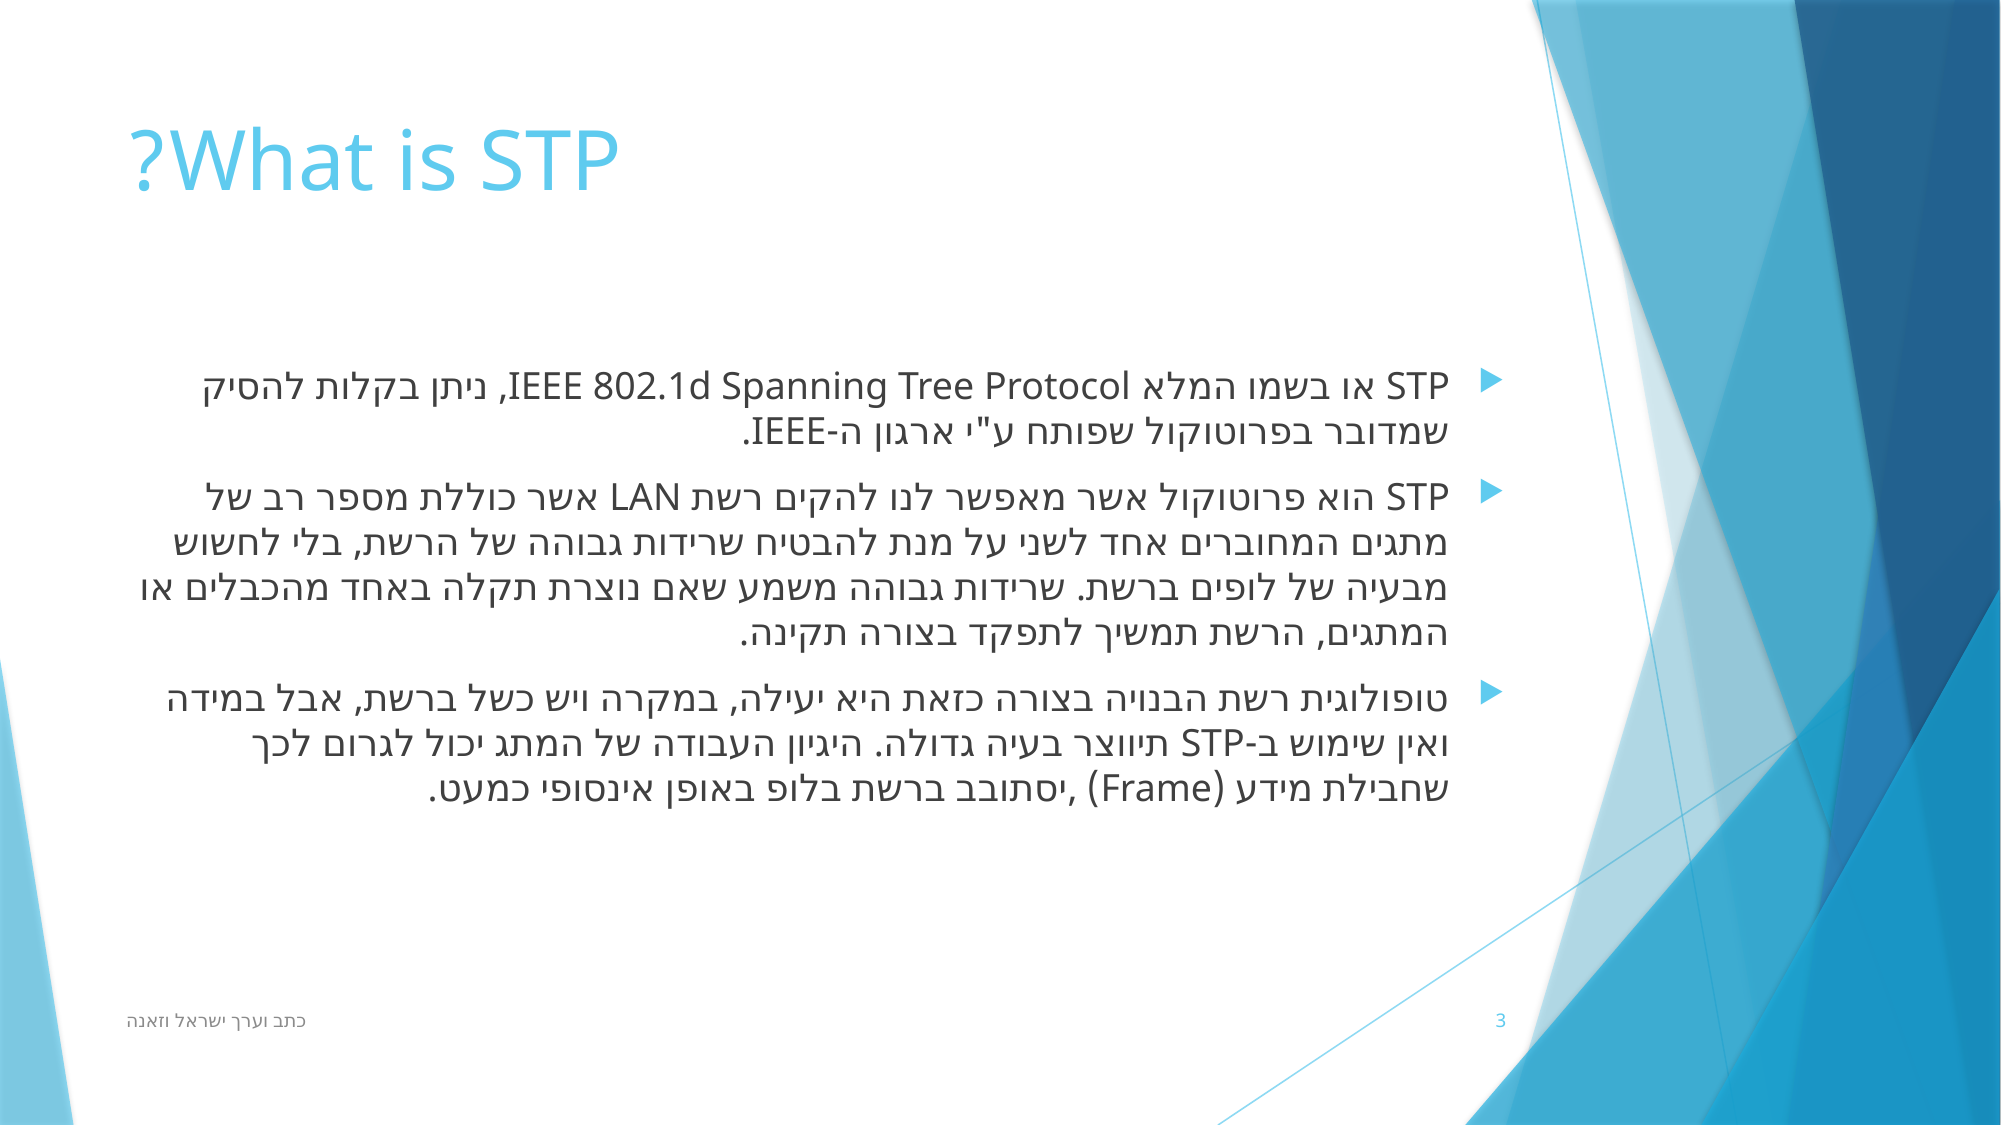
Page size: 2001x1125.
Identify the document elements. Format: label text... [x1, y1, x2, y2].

slide_number 3 [1409, 991, 1522, 1051]
footer כתב וערך ישראל וזאנה [111, 991, 1145, 1051]
list STP או בשמו המלא IEEE 802.1d Spanning Tree Protocol, ניתן בקלות להסיק שמדובר בפרוטוקול שפותח ע"י ארגון ה-IEEE. STP הוא פרוטוקול אשר מאפשר לנו להקים רשת LAN אשר כוללת מספר רב של מתגים המחוברים אחד לשני על מנת להבטיח שרידות גבוהה של הרשת, בלי לחשוש מבעיה של לופים ברשת. שרידות גבוהה משמע שאם נוצרת תקלה באחד מהכבלים או המתגים, הרשת תמשיך לתפקד בצורה תקינה. טופולוגית רשת הבנויה בצורה כזאת היא יעילה, במקרה ויש כשל ברשת, אבל במידה ואין שימוש ב-STP תיווצר בעיה גדולה. היגיון העבודה של המתג יכול לגרום לכך שחבילת מידע (Frame) ,יסתובב ברשת בלופ באופן אינסופי כמעט. [111, 354, 1522, 992]
title What is STP? [111, 99, 1522, 317]
